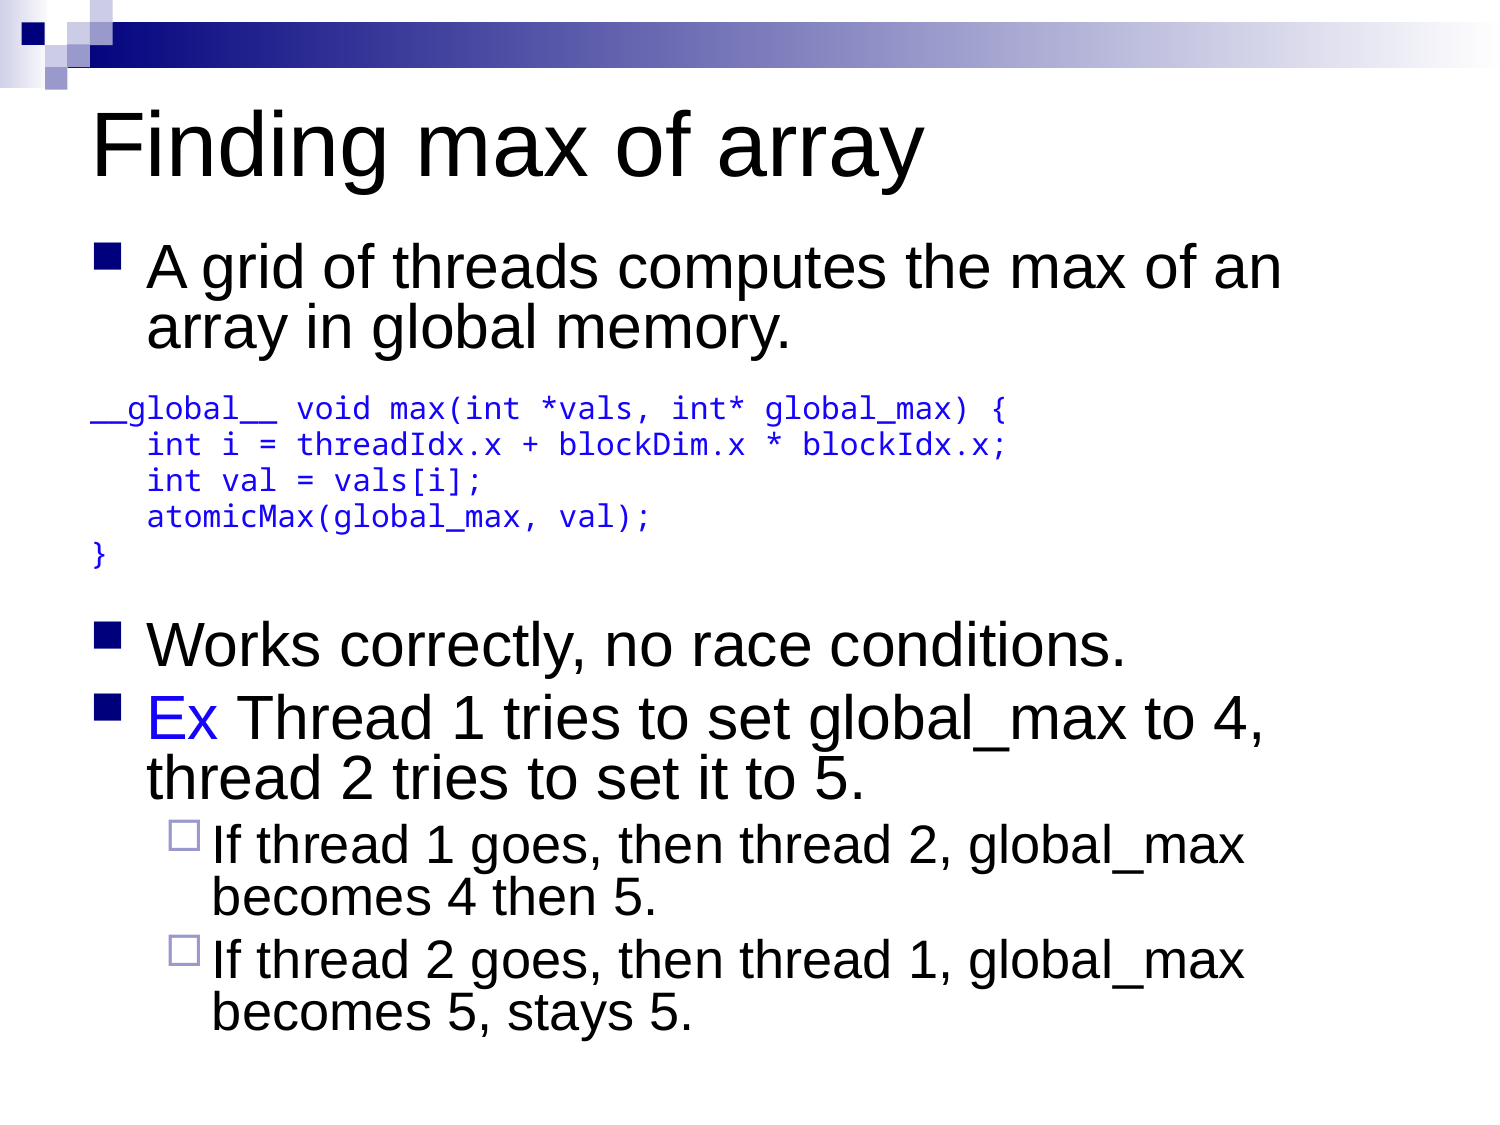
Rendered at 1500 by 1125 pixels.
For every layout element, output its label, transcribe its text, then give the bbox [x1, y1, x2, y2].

list A grid of threads computes the max of an array in global memory. __global__ void max(int *vals, int* global_max) { int i = threadIdx.x + blockDim.x * blockIdx.x; int val = vals[i]; atomicMax(global_max, val); } Works correctly, no race conditions. Ex Thread 1 tries to set global_max to 4, thread 2 tries to set it to 5. If thread 1 goes, then thread 2, global_max becomes 4 then 5. If thread 2 goes, then thread 1, global_max becomes 5, stays 5. [75, 232, 1425, 1087]
title Finding max of array [75, 75, 1425, 205]
